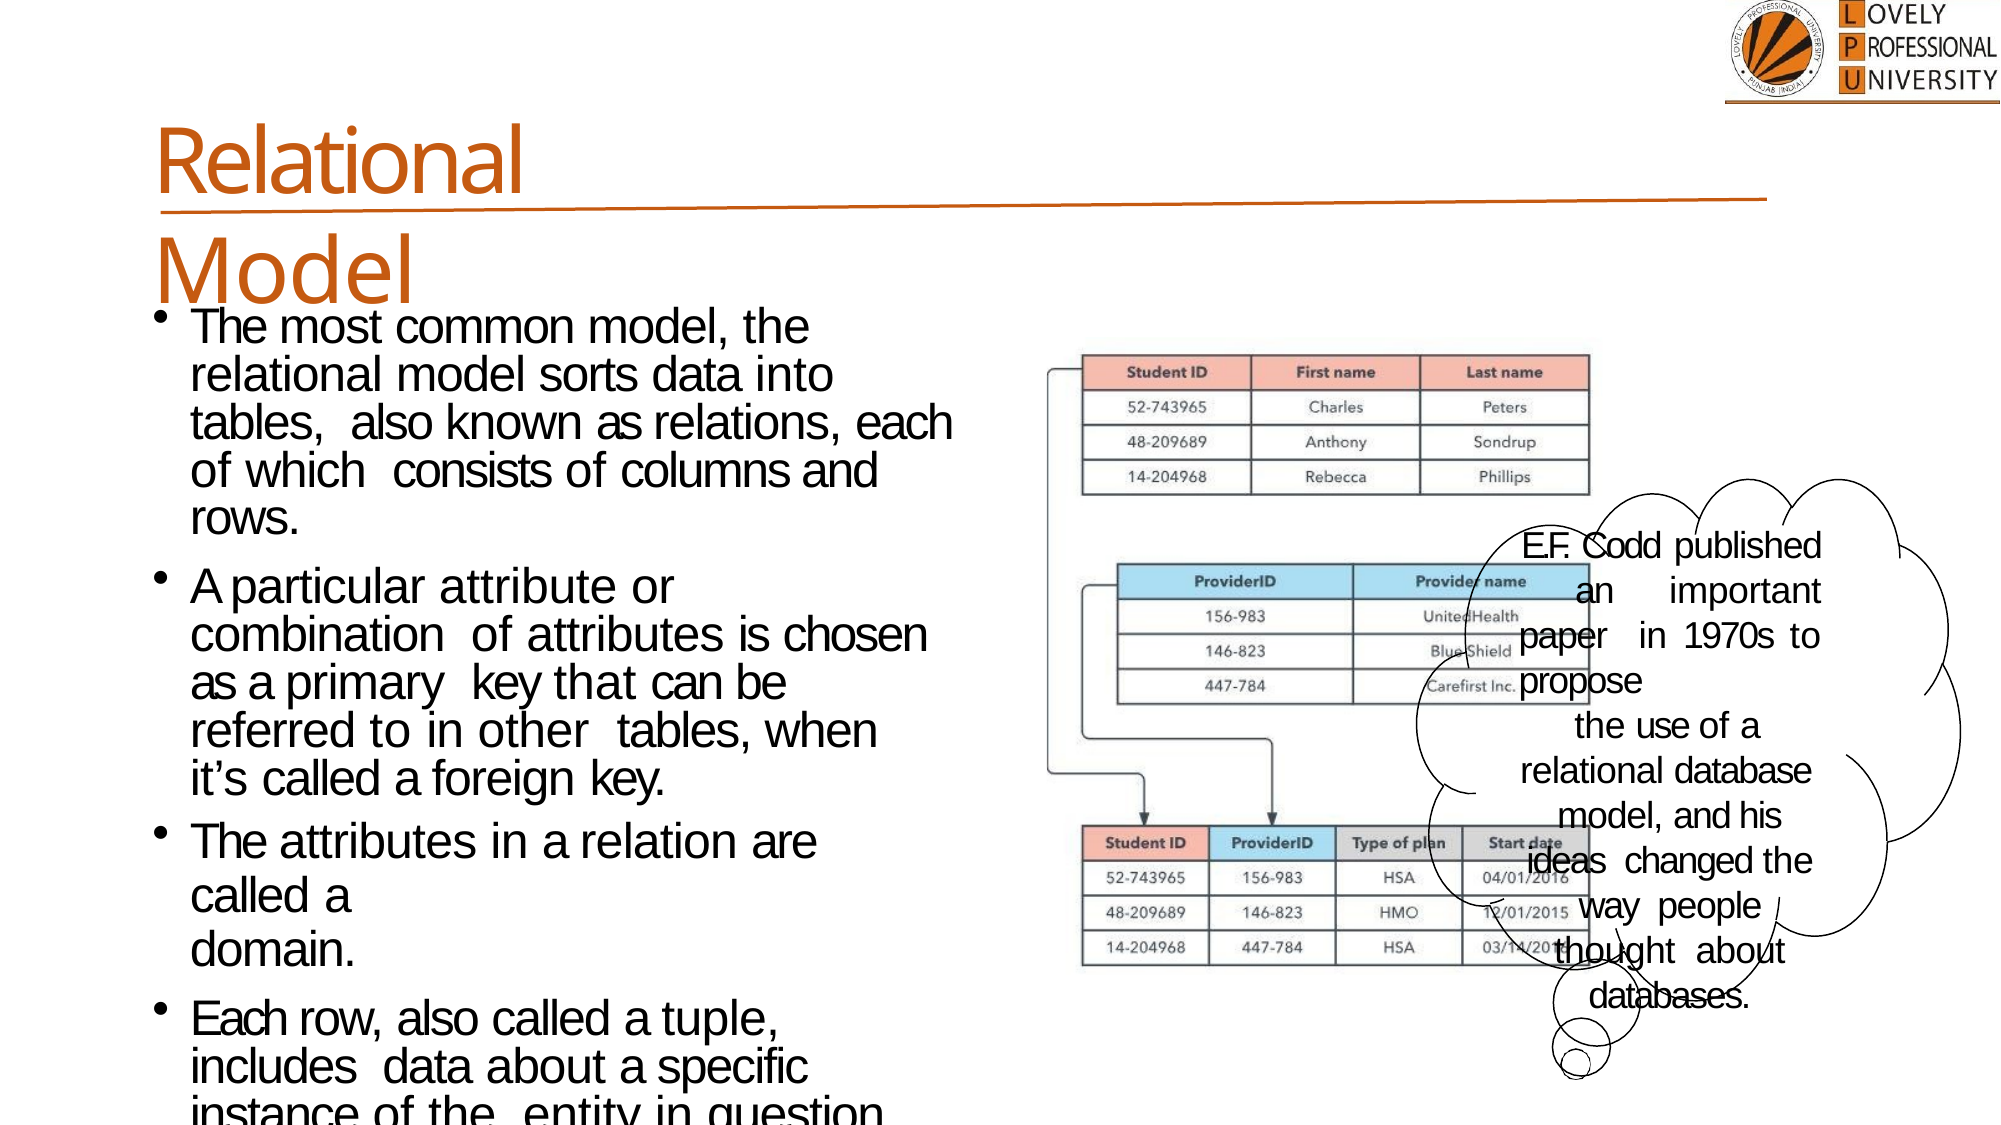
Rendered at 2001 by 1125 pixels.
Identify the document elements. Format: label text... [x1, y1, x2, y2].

text_box [1924, 663, 1943, 696]
text_box [1416, 537, 1511, 939]
text_box [1700, 479, 1791, 519]
text_box E.F. Codd published an important paper in 1970s to propose the use of a relational database model, and his ideas changed the way people thought about databases. [1511, 519, 1828, 1017]
text_box [1046, 337, 1603, 975]
text_box [1605, 493, 1699, 519]
text_box [1846, 754, 1887, 841]
text_box [1444, 783, 1476, 794]
text_box [1725, 0, 2000, 104]
text_box [1555, 1017, 1638, 1047]
text_box [1552, 1027, 1611, 1077]
text_box The most common model, the relational model sorts data into tables, also known as relations, each of which consists of columns and rows. A particular attribute or combination of attributes is chosen as a primary key that can be referred to in other tables, when it’s called a foreign key. The attributes in a relation are called a domain. Each row, also called a tuple, includes data about a specific instance of the entity in question [150, 290, 974, 1125]
text_box [1787, 479, 1961, 935]
text_box [1560, 1068, 1591, 1080]
title Relational Model [150, 100, 768, 290]
